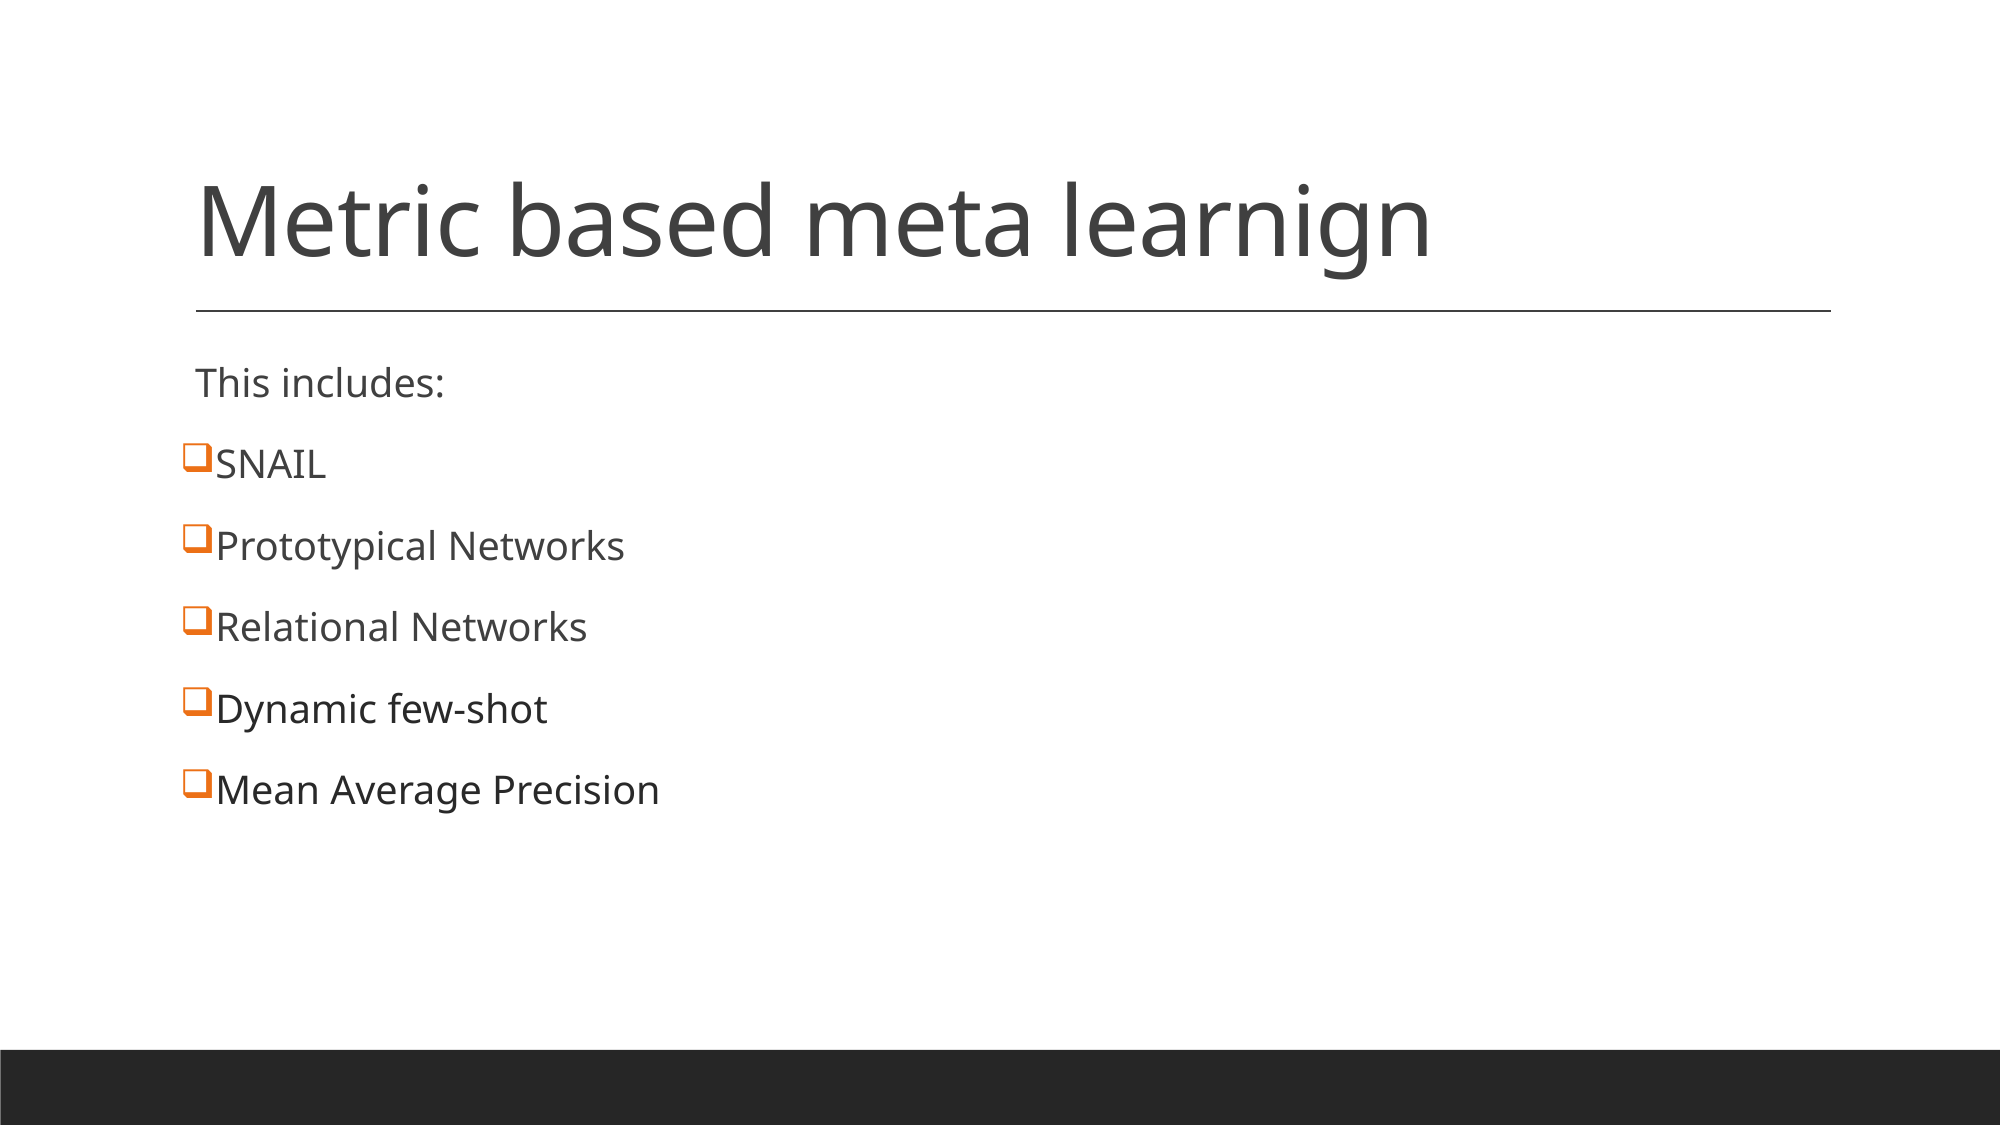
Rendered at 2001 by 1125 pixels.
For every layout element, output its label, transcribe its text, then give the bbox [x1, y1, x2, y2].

title Metric based meta learnign [180, 47, 1830, 285]
list This includes: SNAIL Prototypical Networks Relational Networks Dynamic few-shot Mean Average Precision [180, 345, 1830, 963]
